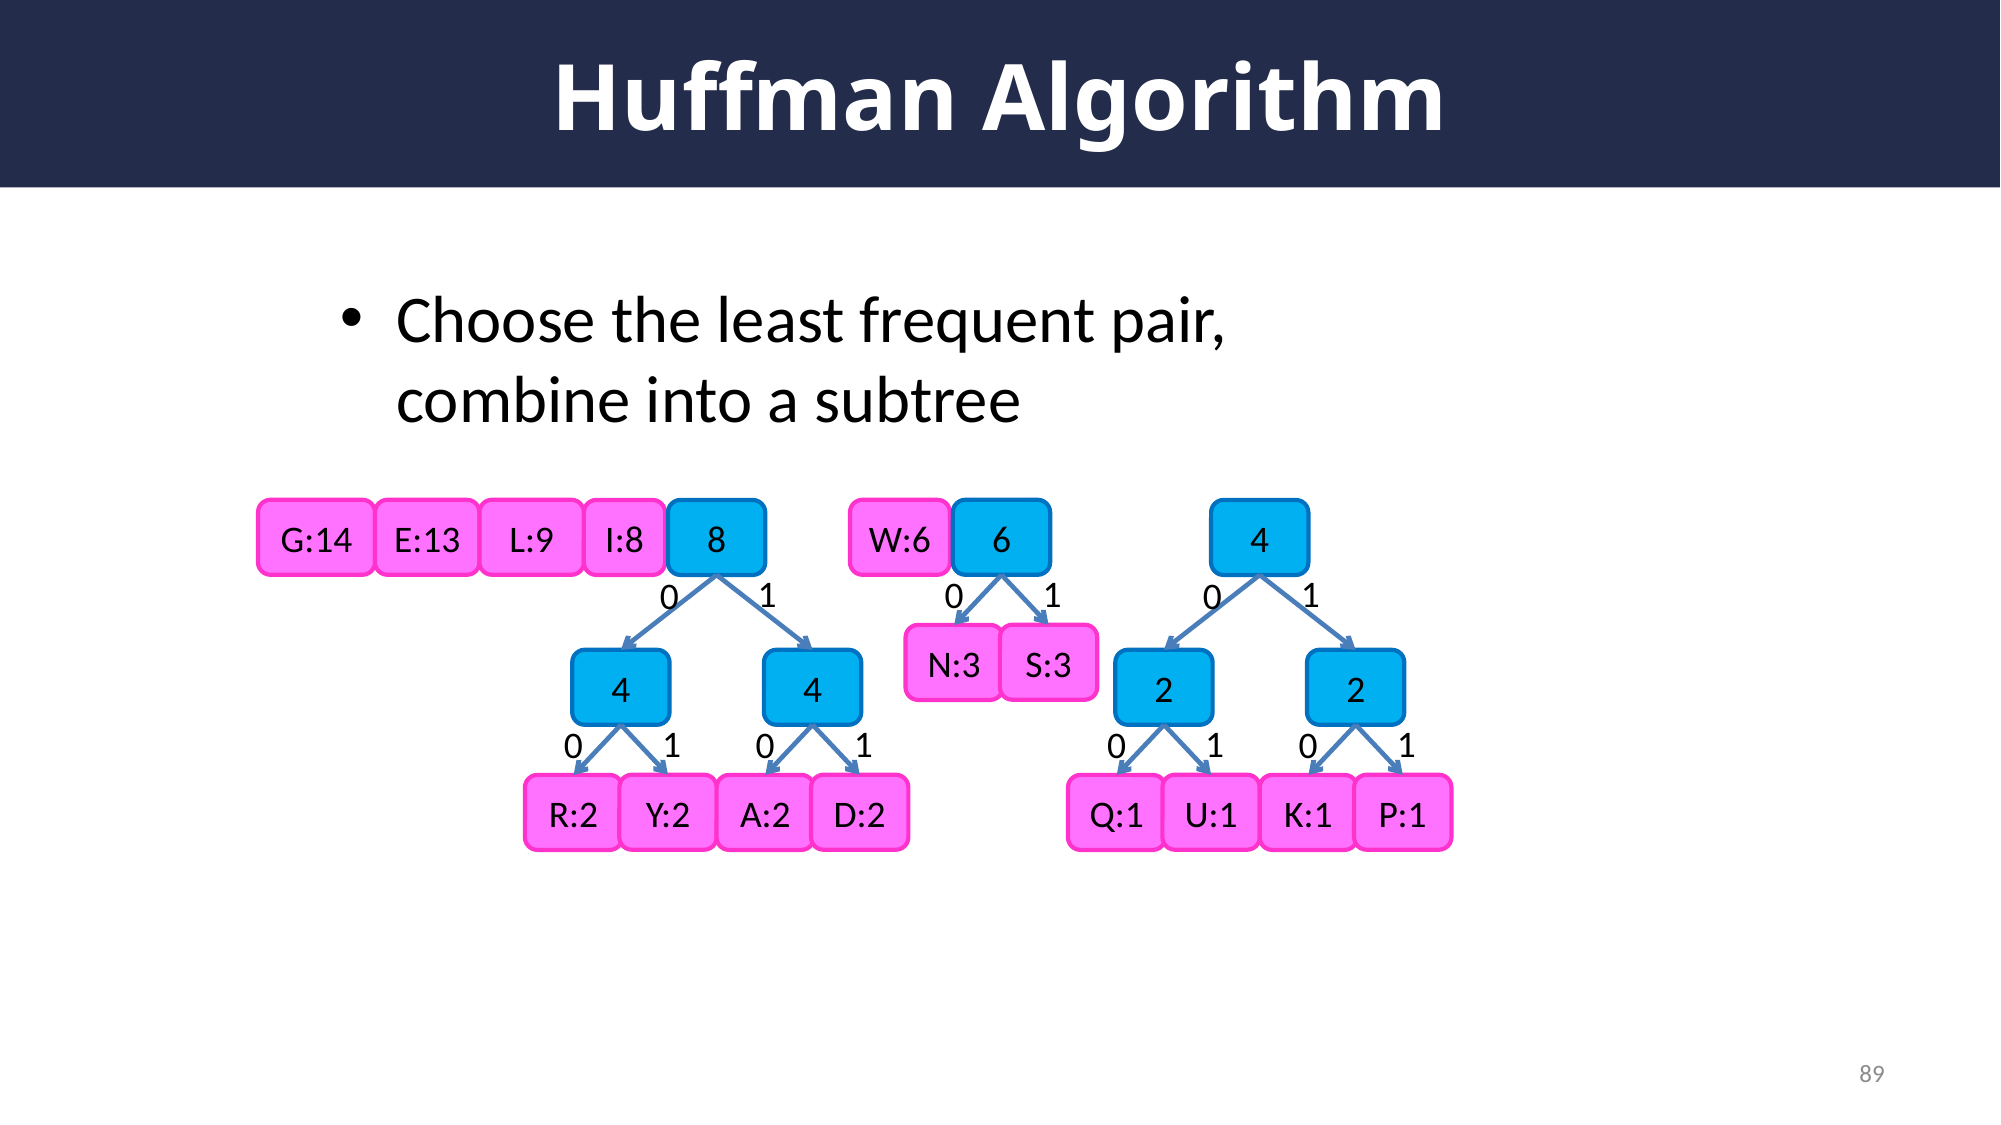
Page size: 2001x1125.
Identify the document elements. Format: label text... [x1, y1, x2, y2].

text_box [909, 499, 1098, 701]
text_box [524, 499, 909, 851]
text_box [1067, 499, 1452, 851]
text_box E:13 [372, 497, 479, 577]
title Huffman Algorithm [99, 24, 1900, 163]
text_box L:9 [477, 497, 574, 577]
slide_number 89 [1433, 1042, 1900, 1103]
list Choose the least frequent pair, combine into a subtree [324, 262, 1435, 450]
text_box G:14 [255, 497, 375, 577]
